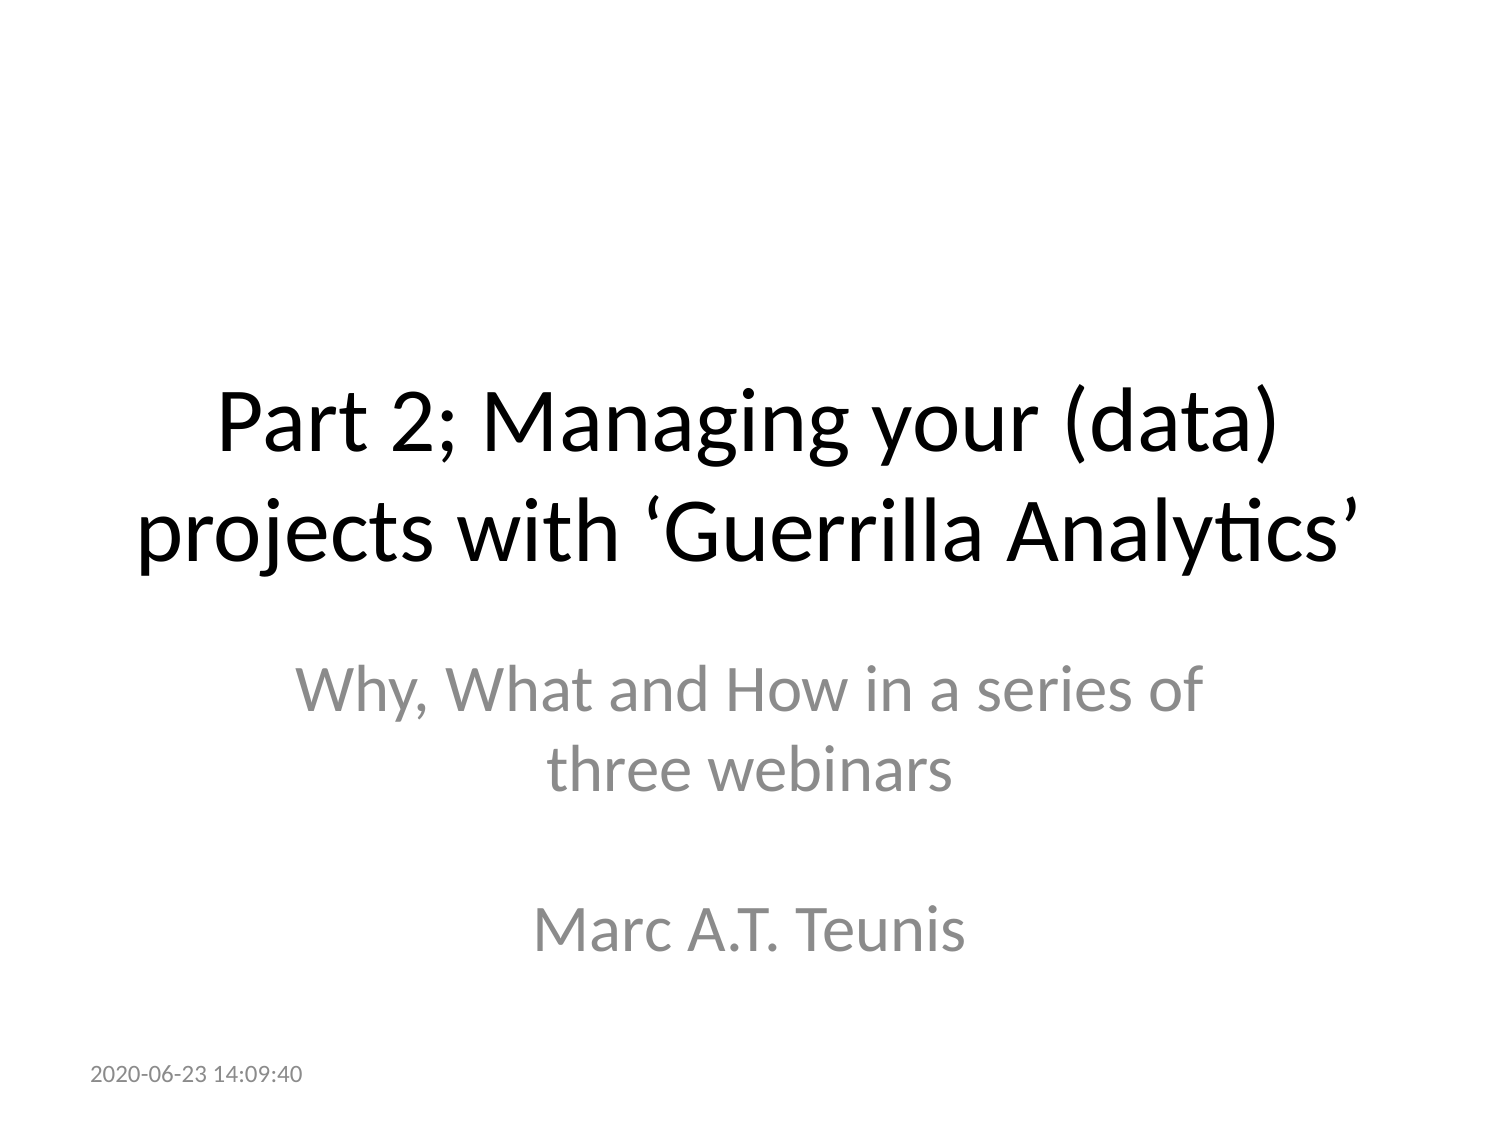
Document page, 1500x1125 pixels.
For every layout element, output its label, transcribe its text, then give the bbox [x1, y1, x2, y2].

title Part 2; Managing your (data) projects with ‘Guerrilla Analytics’ [112, 349, 1388, 591]
subtitle Why, What and How in a series of three webinars Marc A.T. Teunis [225, 637, 1275, 925]
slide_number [75, 1042, 425, 1103]
